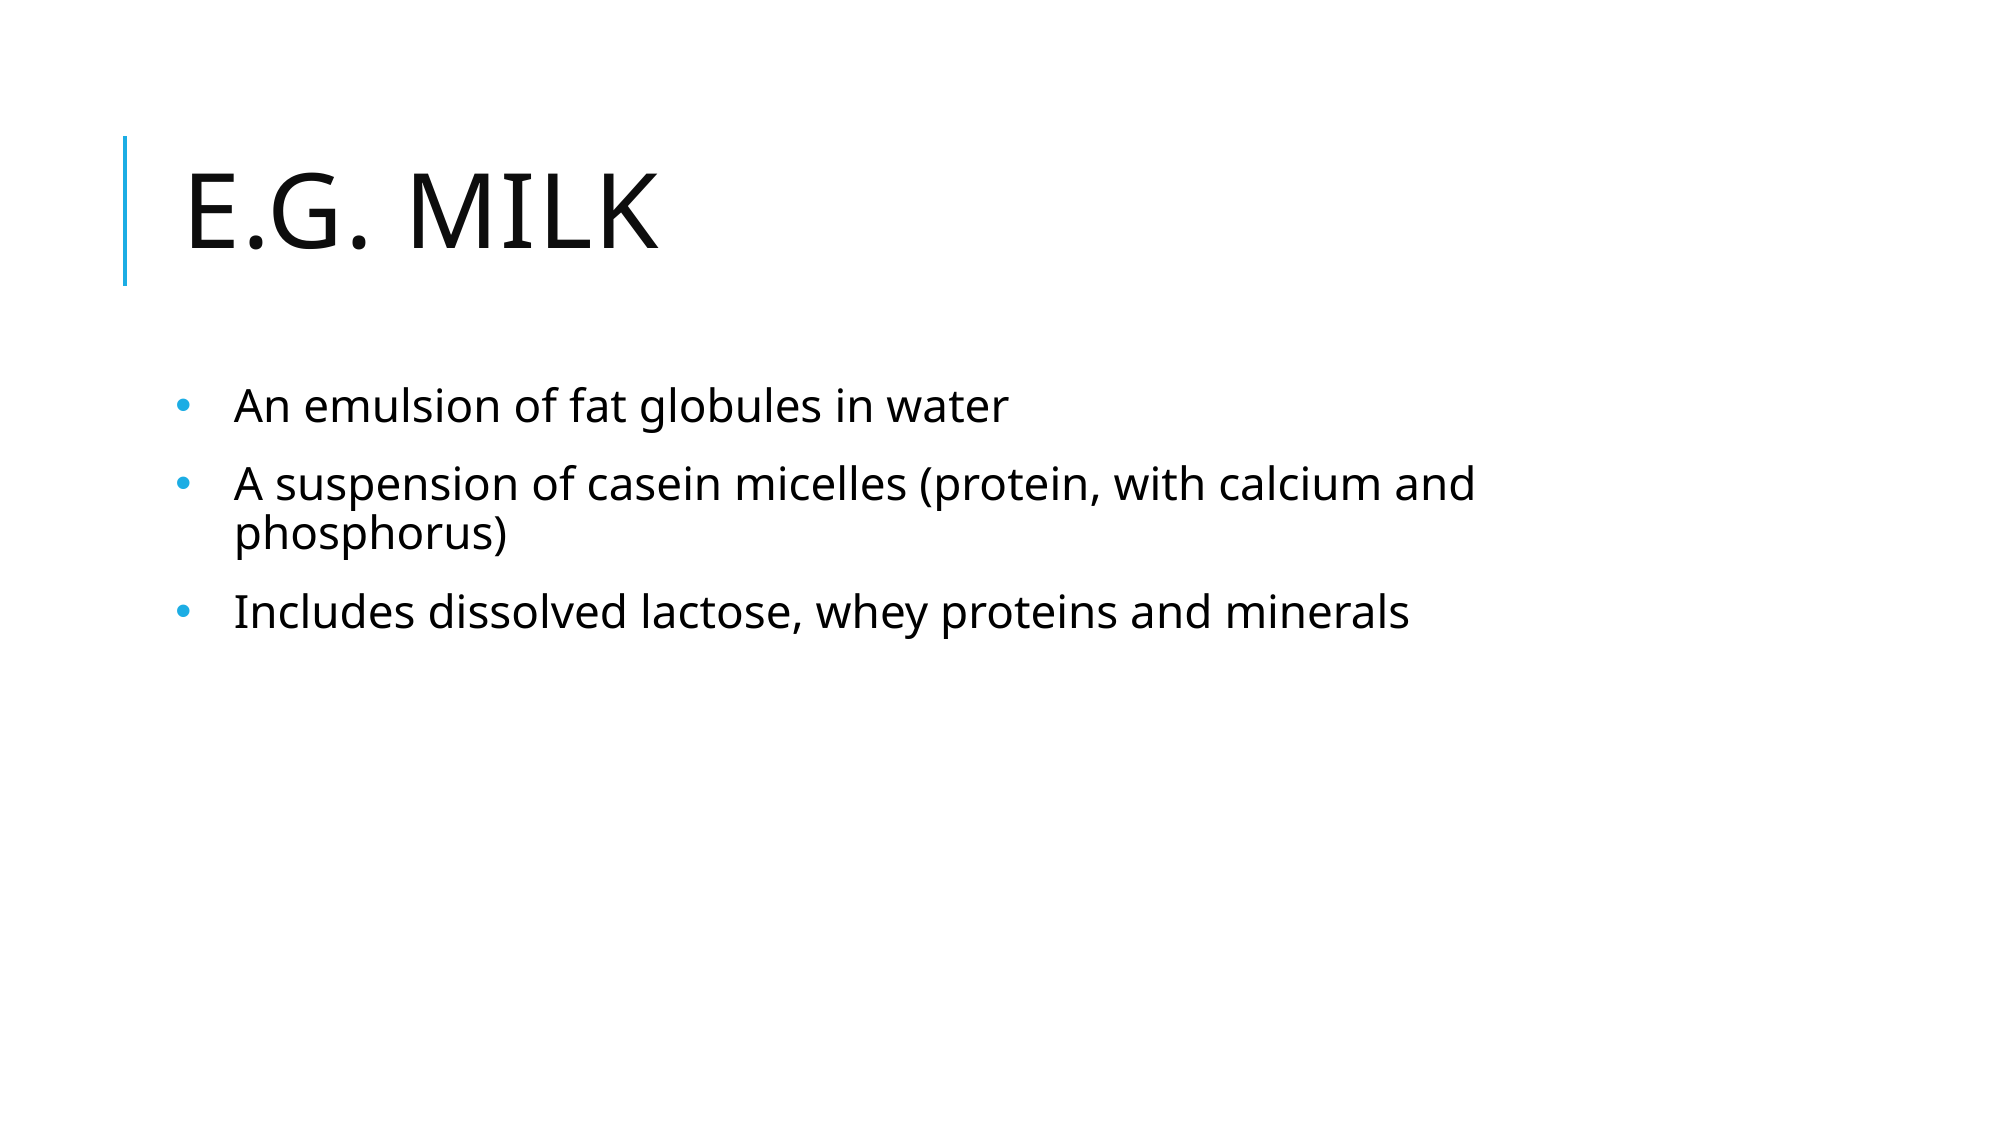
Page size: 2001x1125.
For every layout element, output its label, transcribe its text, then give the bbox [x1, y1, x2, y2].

list An emulsion of fat globules in water A suspension of casein micelles (protein, with calcium and phosphorus) Includes dissolved lactose, whey proteins and minerals [168, 375, 1763, 1035]
title e.g. milk [168, 96, 1763, 342]
